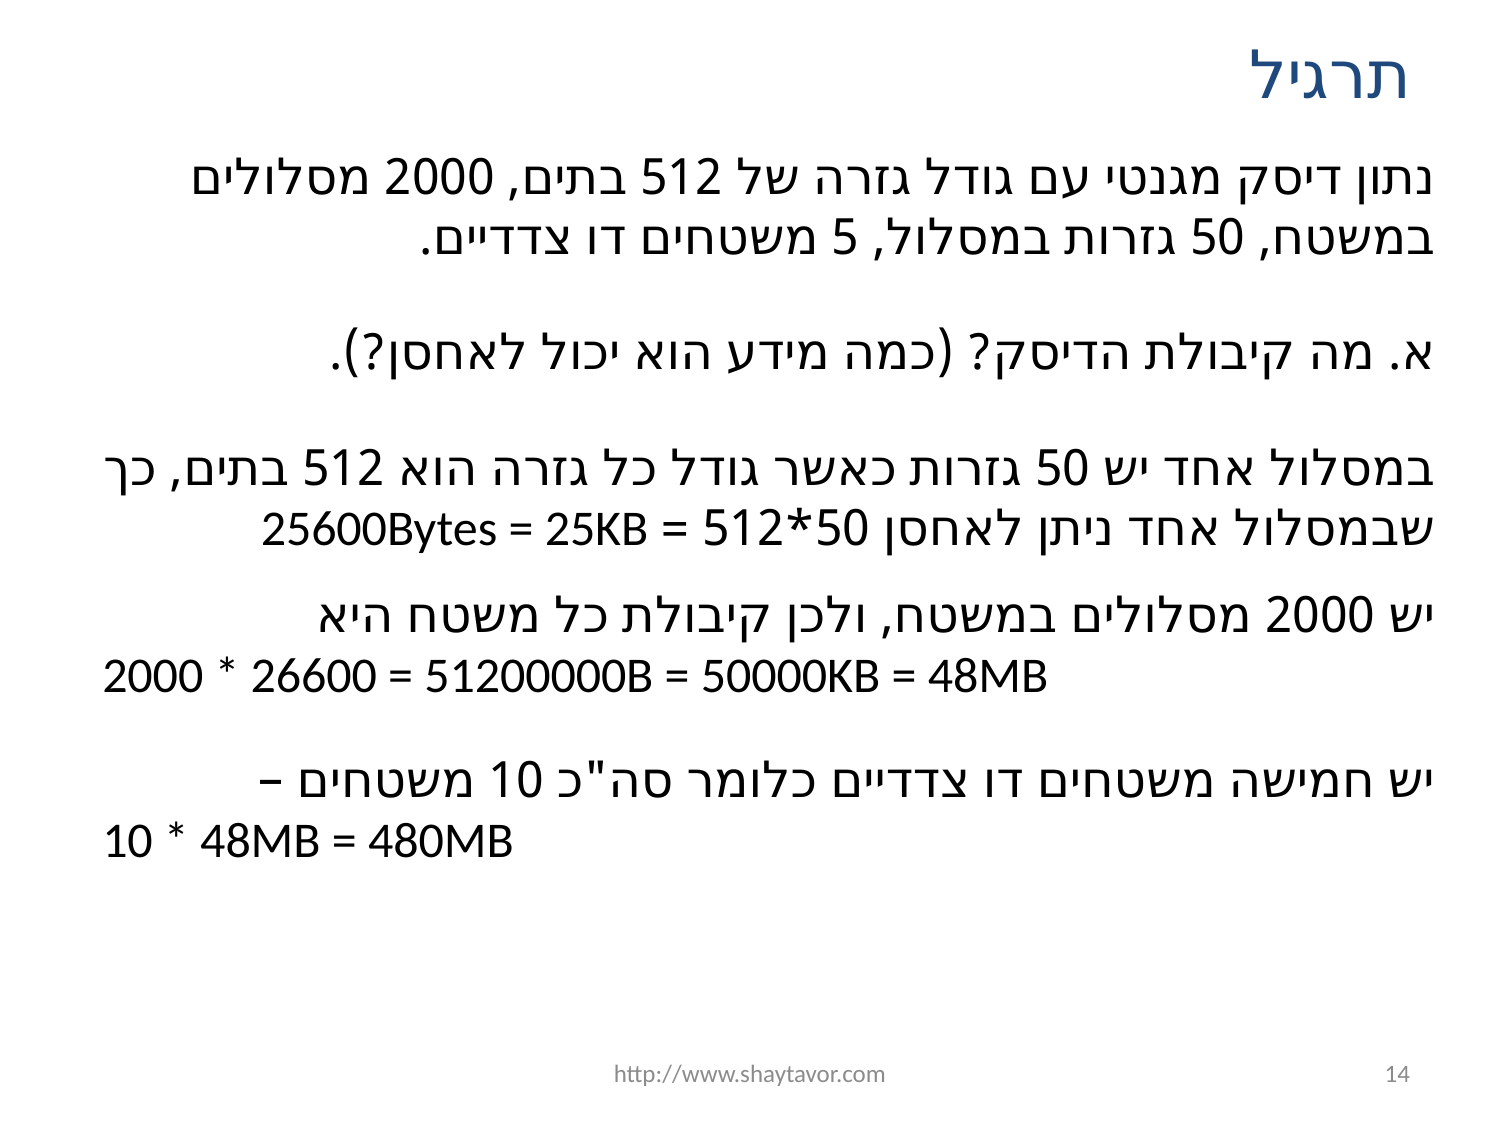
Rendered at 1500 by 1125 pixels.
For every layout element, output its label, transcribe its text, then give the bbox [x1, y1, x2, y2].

text_box יש חמישה משטחים דו צדדיים כלומר סה"כ 10 משטחים – 10 * 48MB = 480MB [87, 740, 1450, 876]
slide_number 14 [1074, 1042, 1425, 1103]
text_box תרגיל [1200, 24, 1426, 120]
footer http://www.shaytavor.com [512, 1042, 988, 1103]
text_box א. מה קיבולת הדיסק? (כמה מידע הוא יכול לאחסן?). [87, 312, 1450, 388]
text_box נתון דיסק מגנטי עם גודל גזרה של 512 בתים, 2000 מסלולים במשטח, 50 גזרות במסלול, 5 משטחים דו צדדיים. [87, 137, 1450, 273]
text_box יש 2000 מסלולים במשטח, ולכן קיבולת כל משטח היא 2000 * 26600 = 51200000B = 50000KB = 48MB [87, 574, 1450, 710]
text_box במסלול אחד יש 50 גזרות כאשר גודל כל גזרה הוא 512 בתים, כך שבמסלול אחד ניתן לאחסן 50*512 = 25600Bytes = 25KB [87, 428, 1450, 564]
